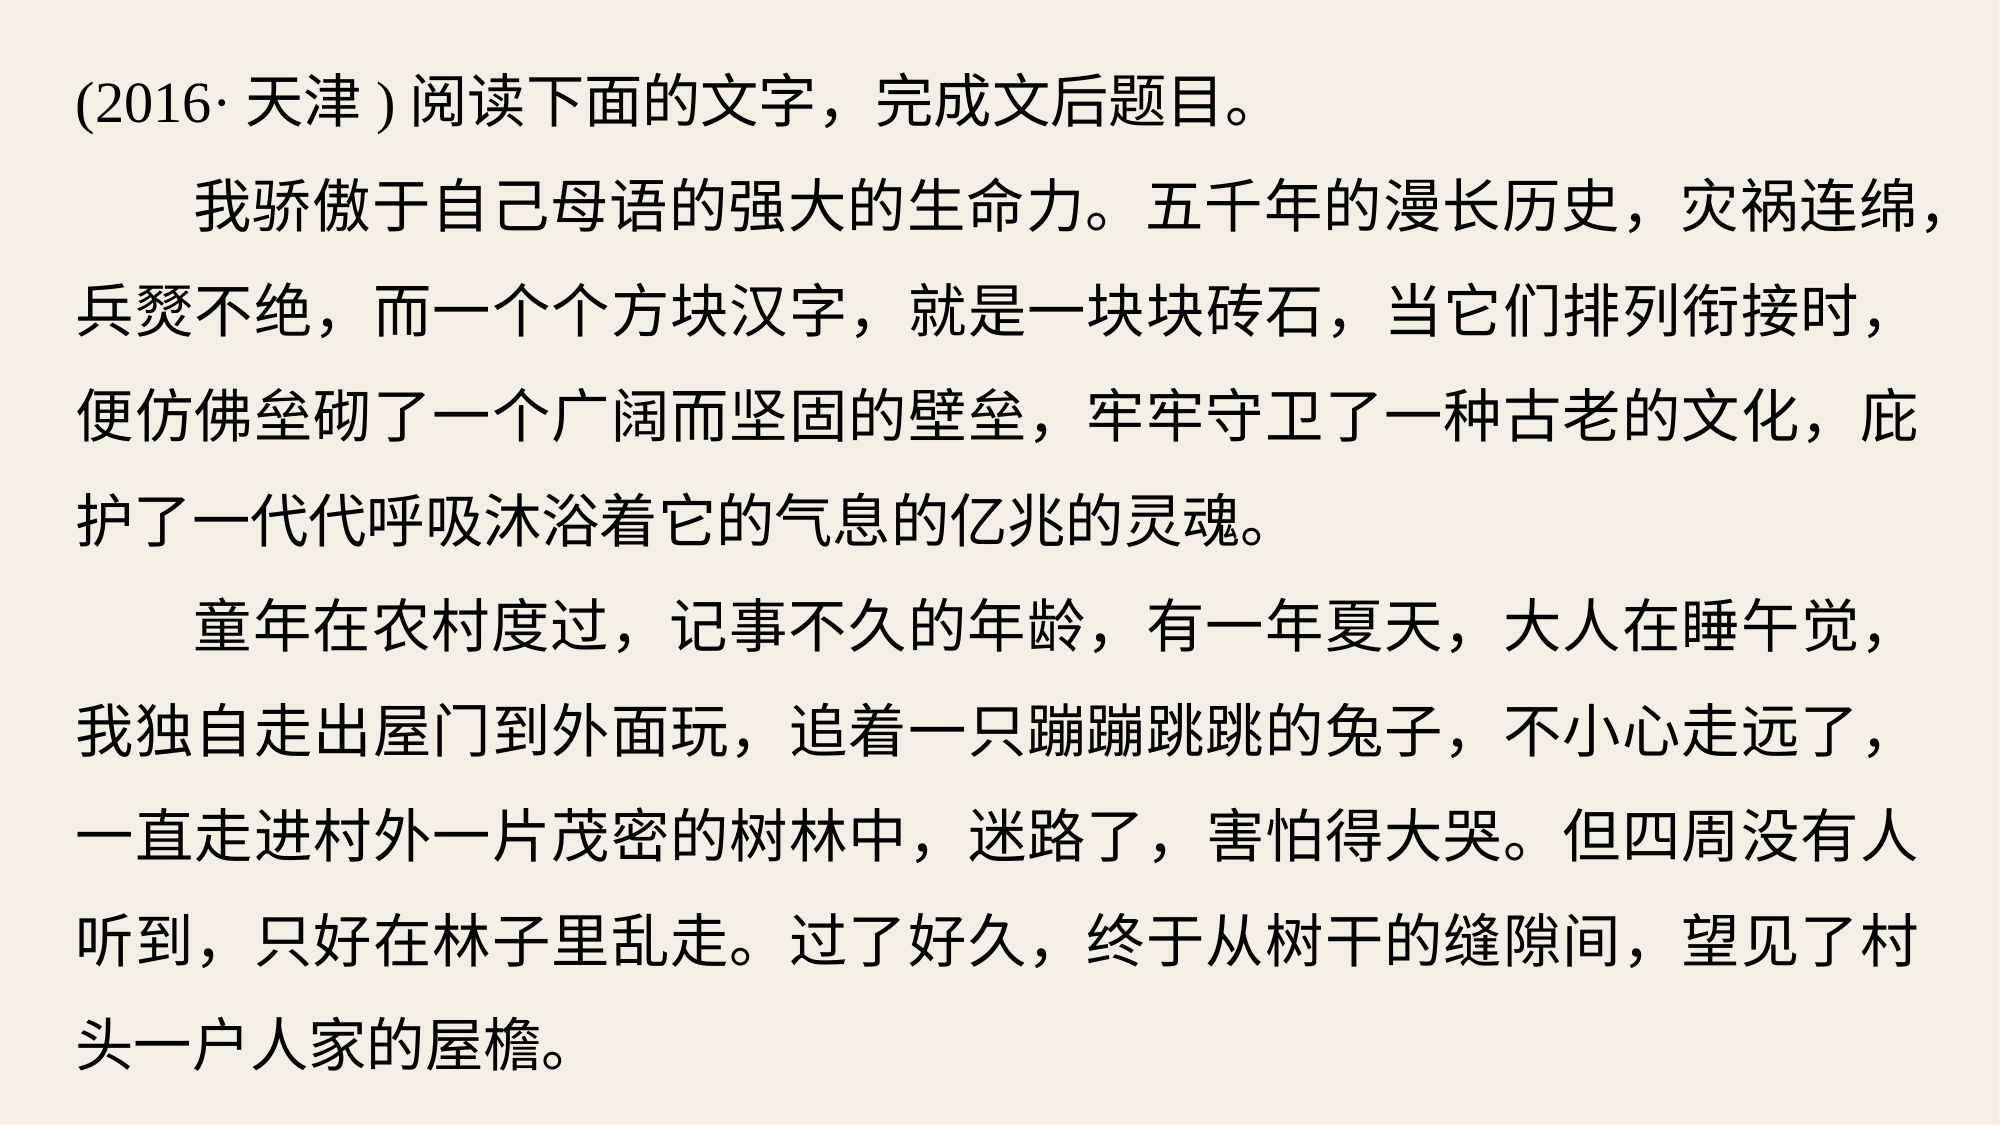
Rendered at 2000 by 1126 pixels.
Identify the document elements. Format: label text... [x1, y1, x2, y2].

text_box (2016·天津)阅读下面的文字，完成文后题目。 我骄傲于自己母语的强大的生命力。五千年的漫长历史，灾祸连绵，兵燹不绝，而一个个方块汉字，就是一块块砖石，当它们排列衔接时，便仿佛垒砌了一个广阔而坚固的壁垒，牢牢守卫了一种古老的文化，庇护了一代代呼吸沐浴着它的气息的亿兆的灵魂。 童年在农村度过，记事不久的年龄，有一年夏天，大人在睡午觉，我独自走出屋门到外面玩，追着一只蹦蹦跳跳的兔子，不小心走远了，一直走进村外一片茂密的树林中，迷路了，害怕得大哭。但四周没有人听到，只好在林子里乱走。过了好久，终于从树干的缝隙间，望见了村头一户人家的屋檐。 [55, 19, 1939, 1089]
